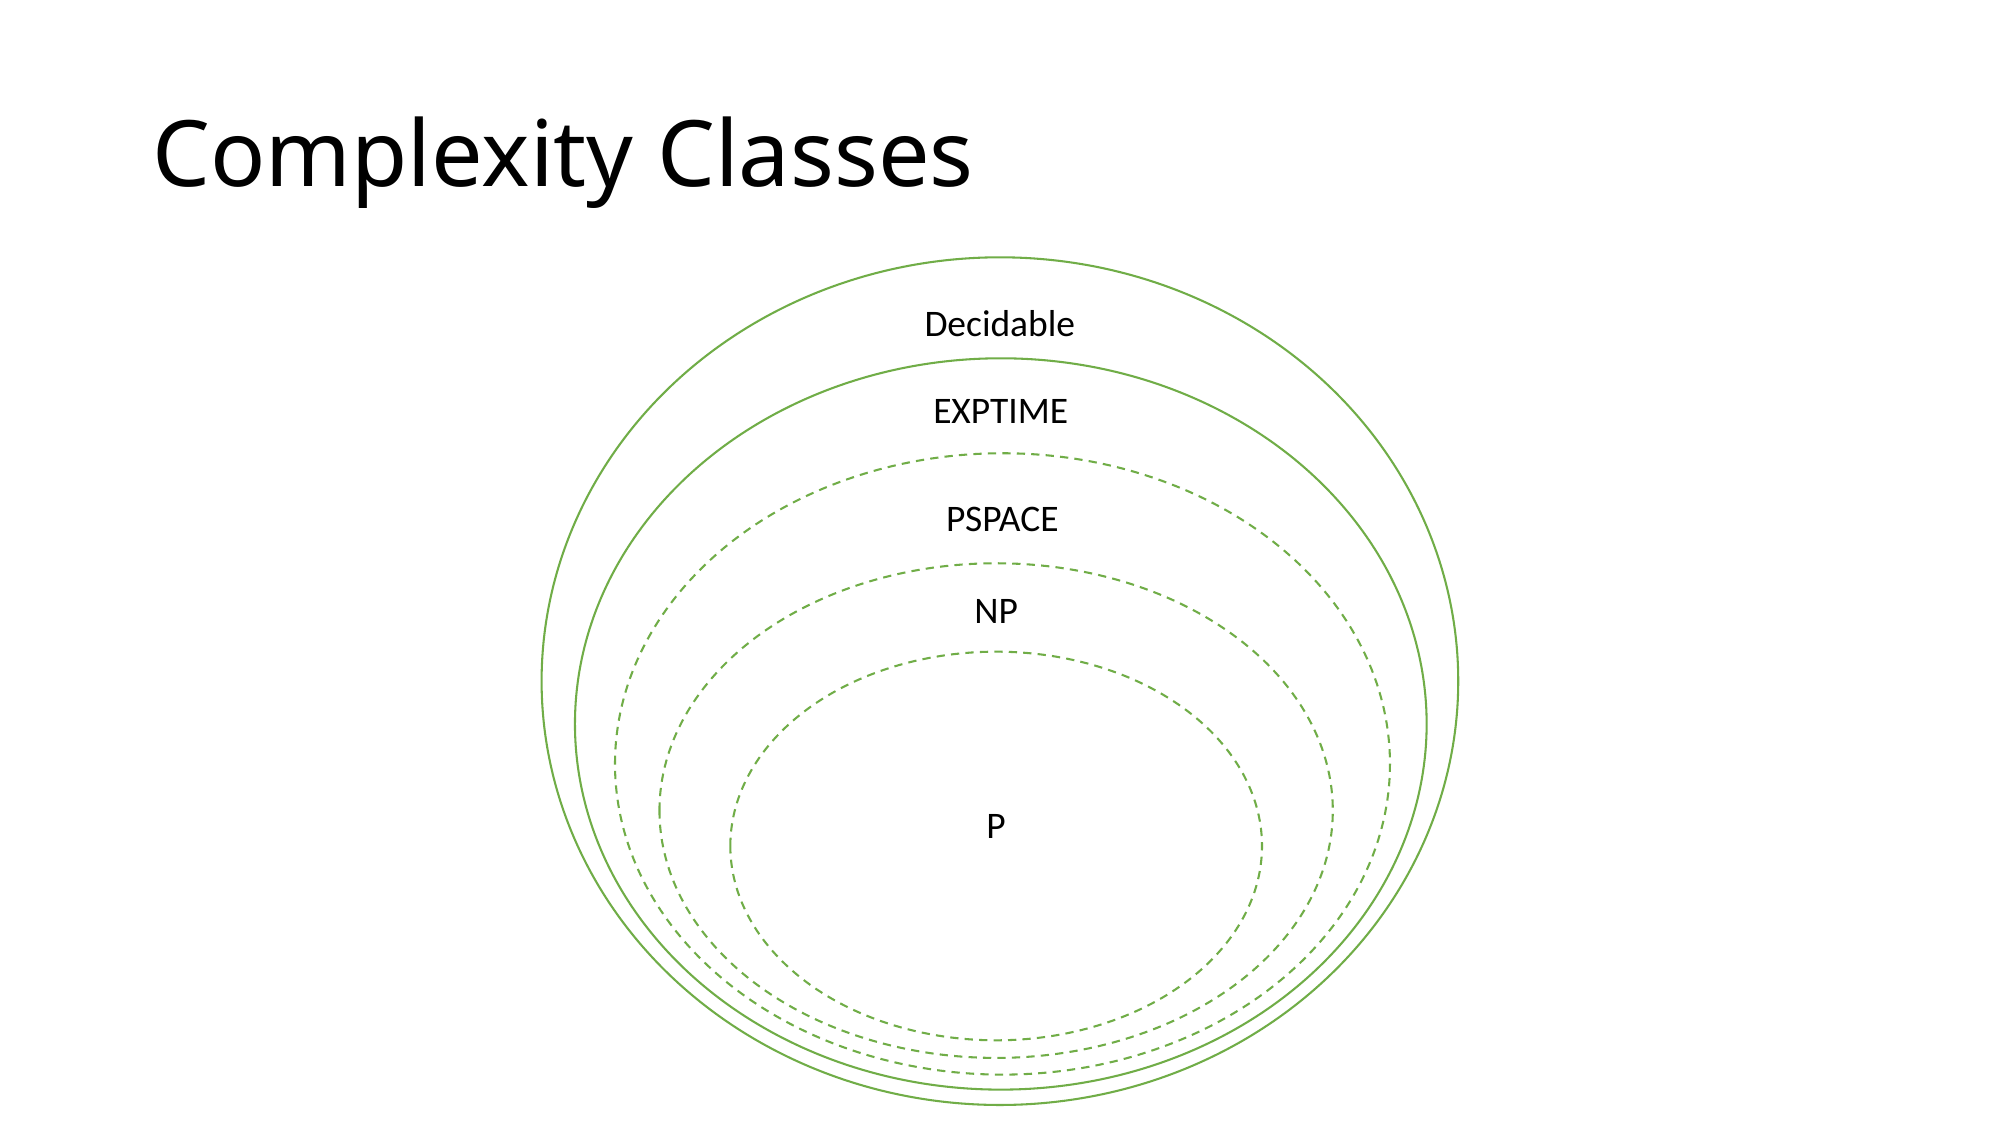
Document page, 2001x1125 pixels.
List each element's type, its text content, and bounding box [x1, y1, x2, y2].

title Complexity Classes [137, 48, 1863, 266]
text_box P [729, 650, 1264, 1042]
text_box EXPTIME EXPTIME [573, 357, 1428, 1091]
text_box NP [658, 562, 1334, 1059]
text_box Decidable [540, 256, 1460, 1107]
text_box PSPACE [613, 452, 1392, 1076]
